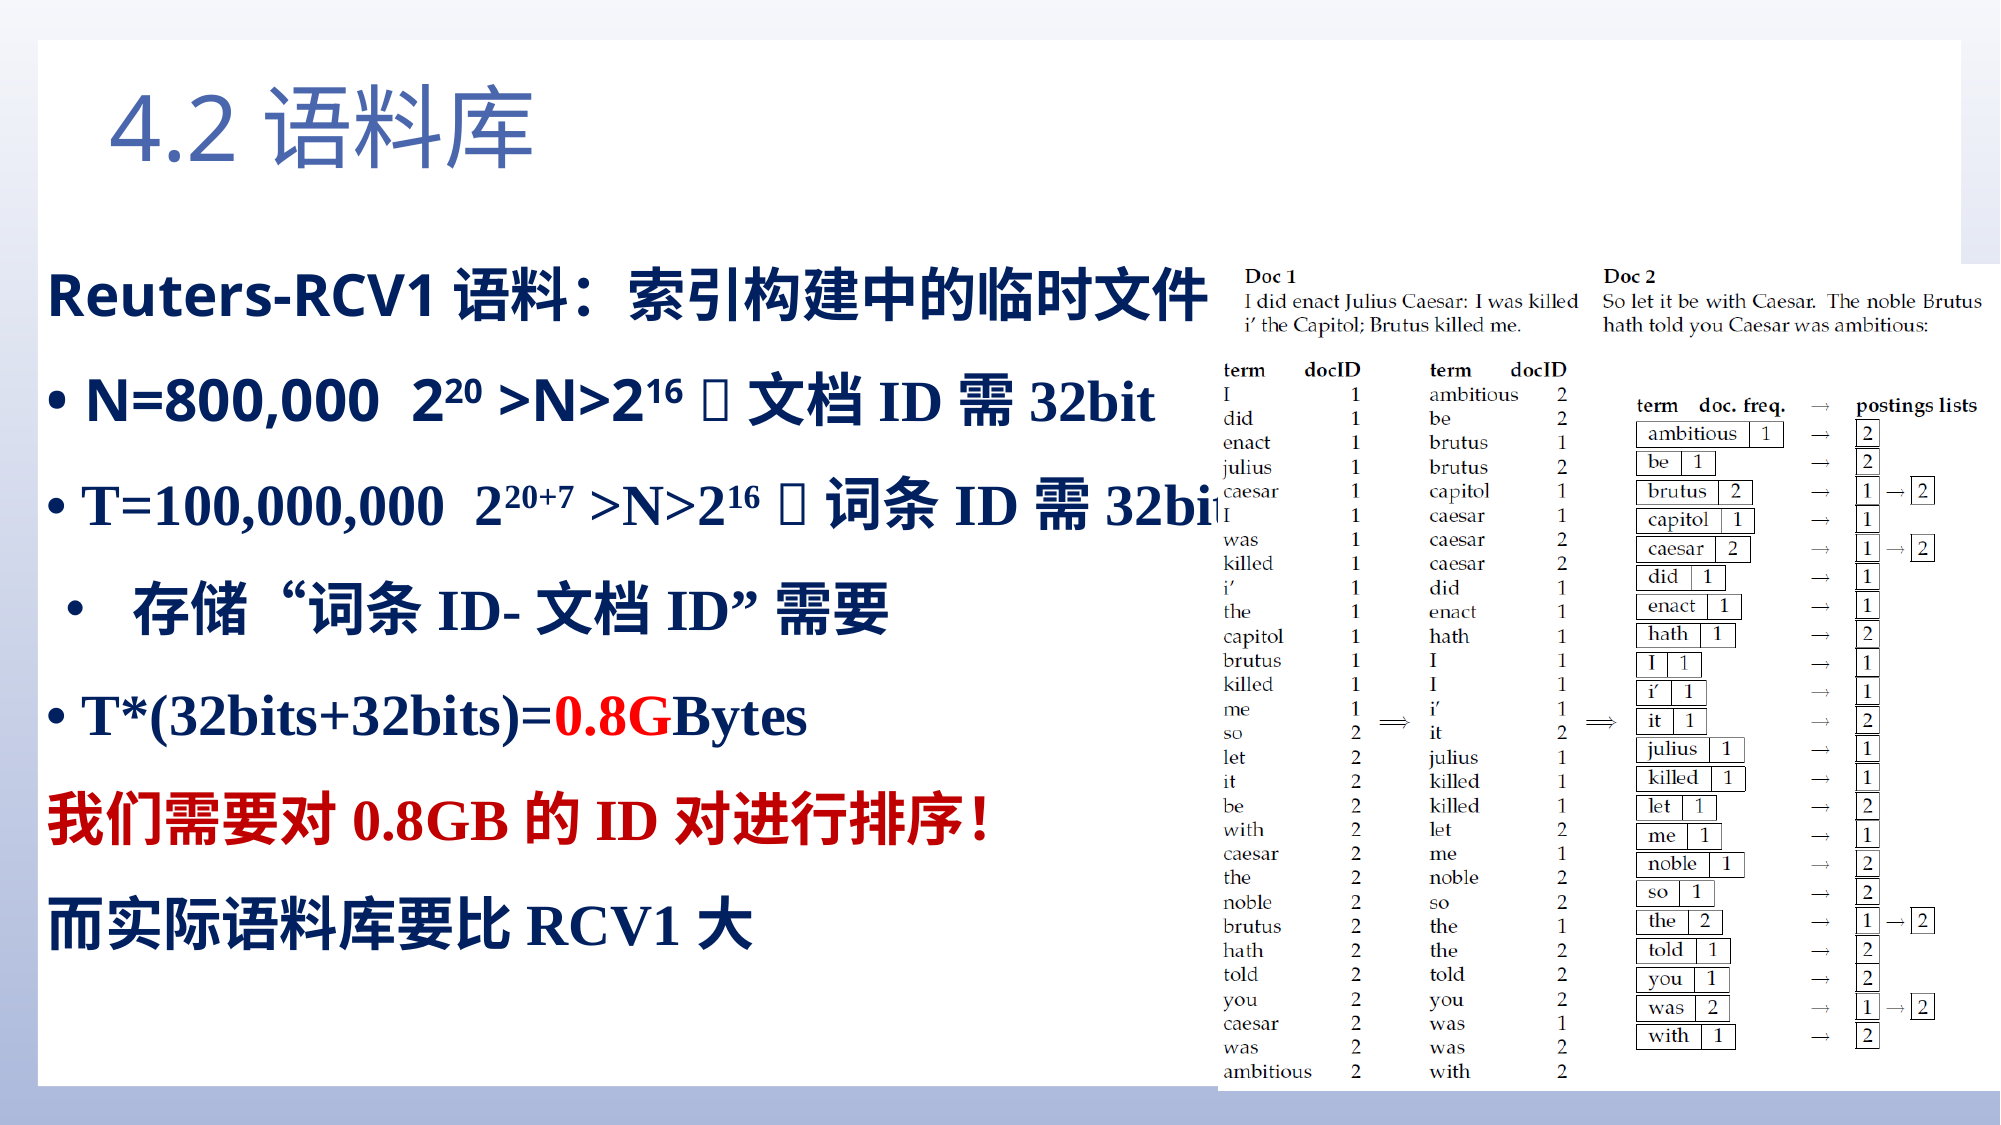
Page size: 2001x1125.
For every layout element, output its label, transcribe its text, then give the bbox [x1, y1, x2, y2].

list Reuters-RCV1语料：索引构建中的临时文件 • N=800,000 220 >N>216 文档ID需32bit • T=100,000,000 220+7 >N>216 词条ID需32bit • 存储“词条ID-文档ID”需要 • T*(32bits+32bits)=0.8GBytes 我们需要对0.8GB的ID对进行排序！ 而实际语料库要比RCV1大 [24, 215, 1969, 1060]
title 4.2语料库 [94, 48, 1715, 215]
picture [1217, 263, 2000, 1092]
